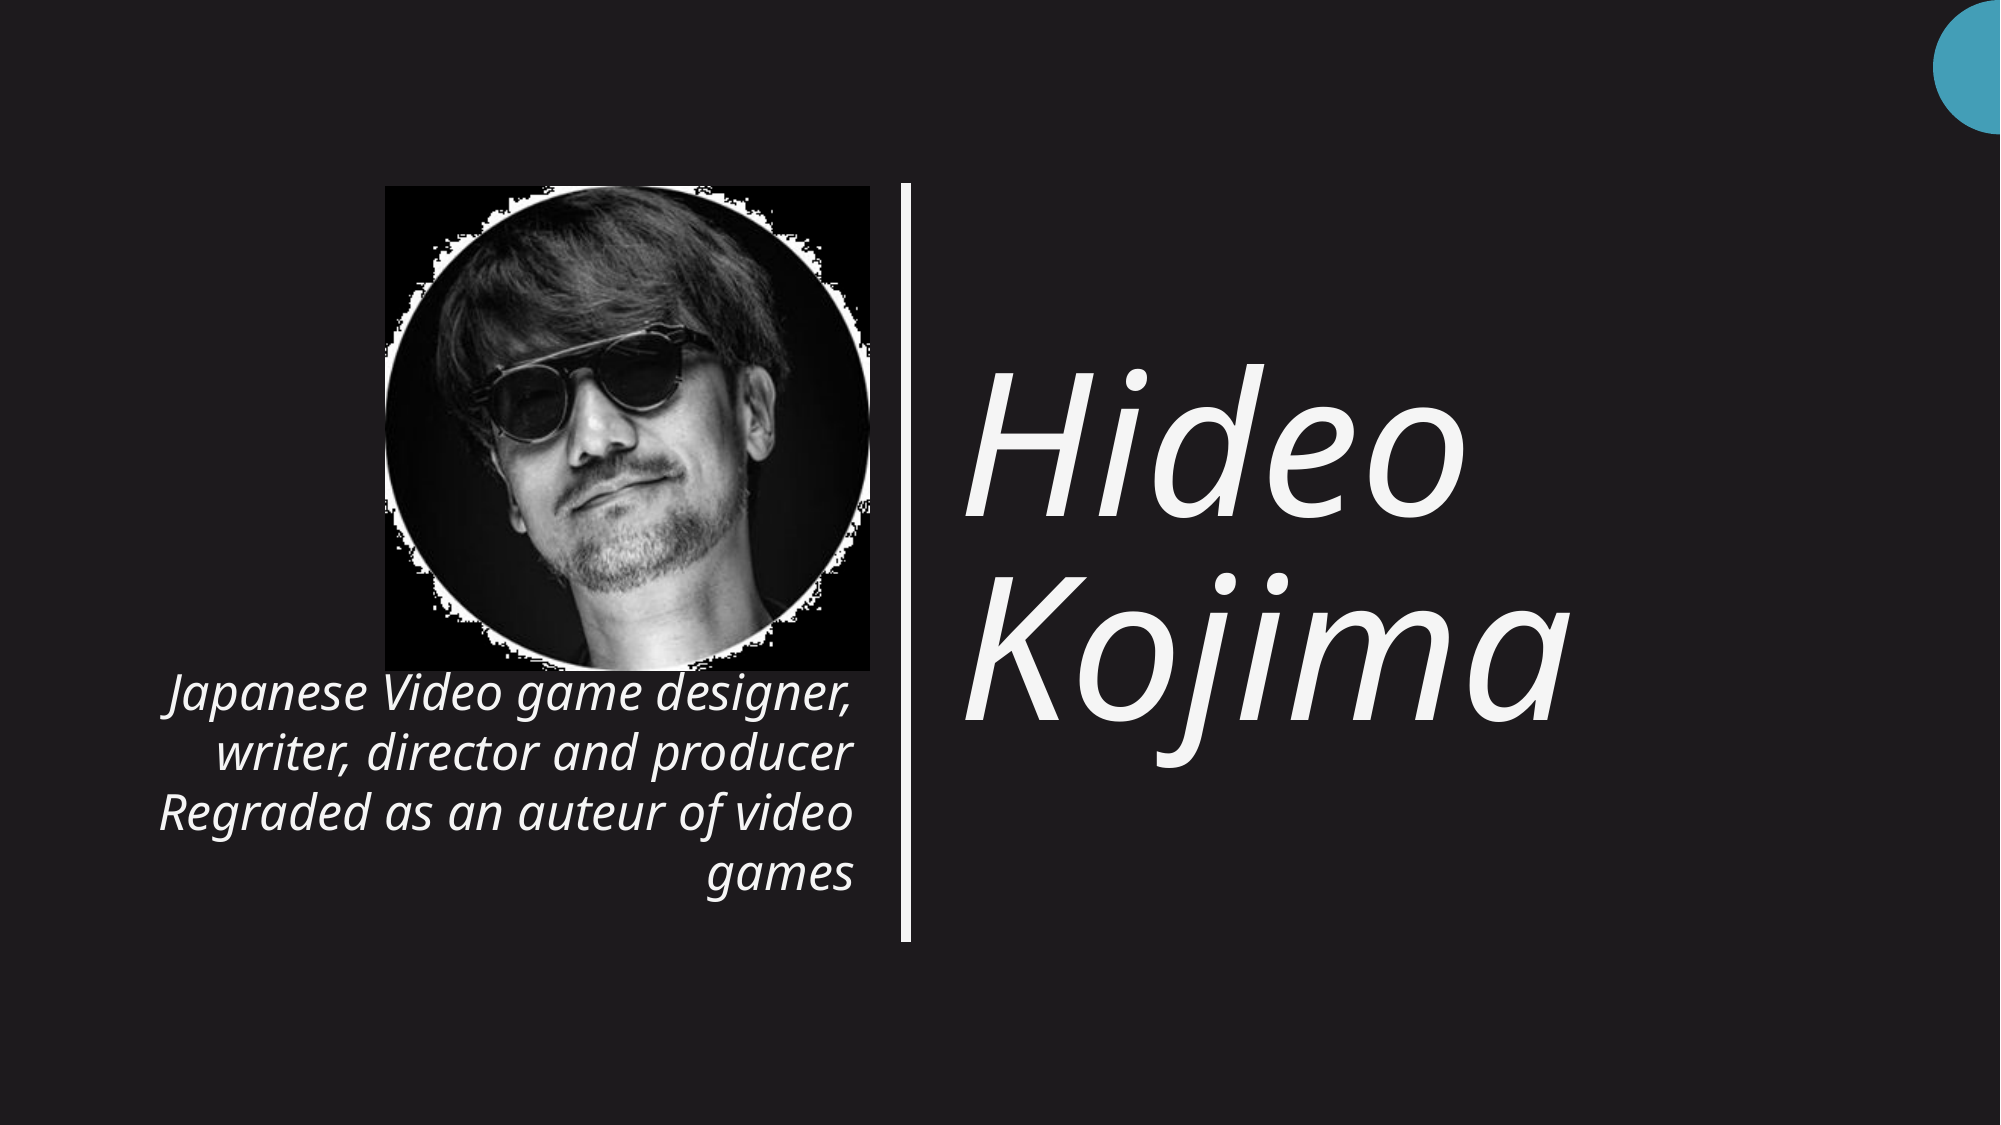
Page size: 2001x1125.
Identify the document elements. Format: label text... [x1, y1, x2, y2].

title Hideo Kojima [942, 207, 1873, 908]
subtitle Japanese Video game designer, writer, director and producer Regraded as an auteur of video games [75, 680, 870, 908]
picture [385, 186, 870, 671]
